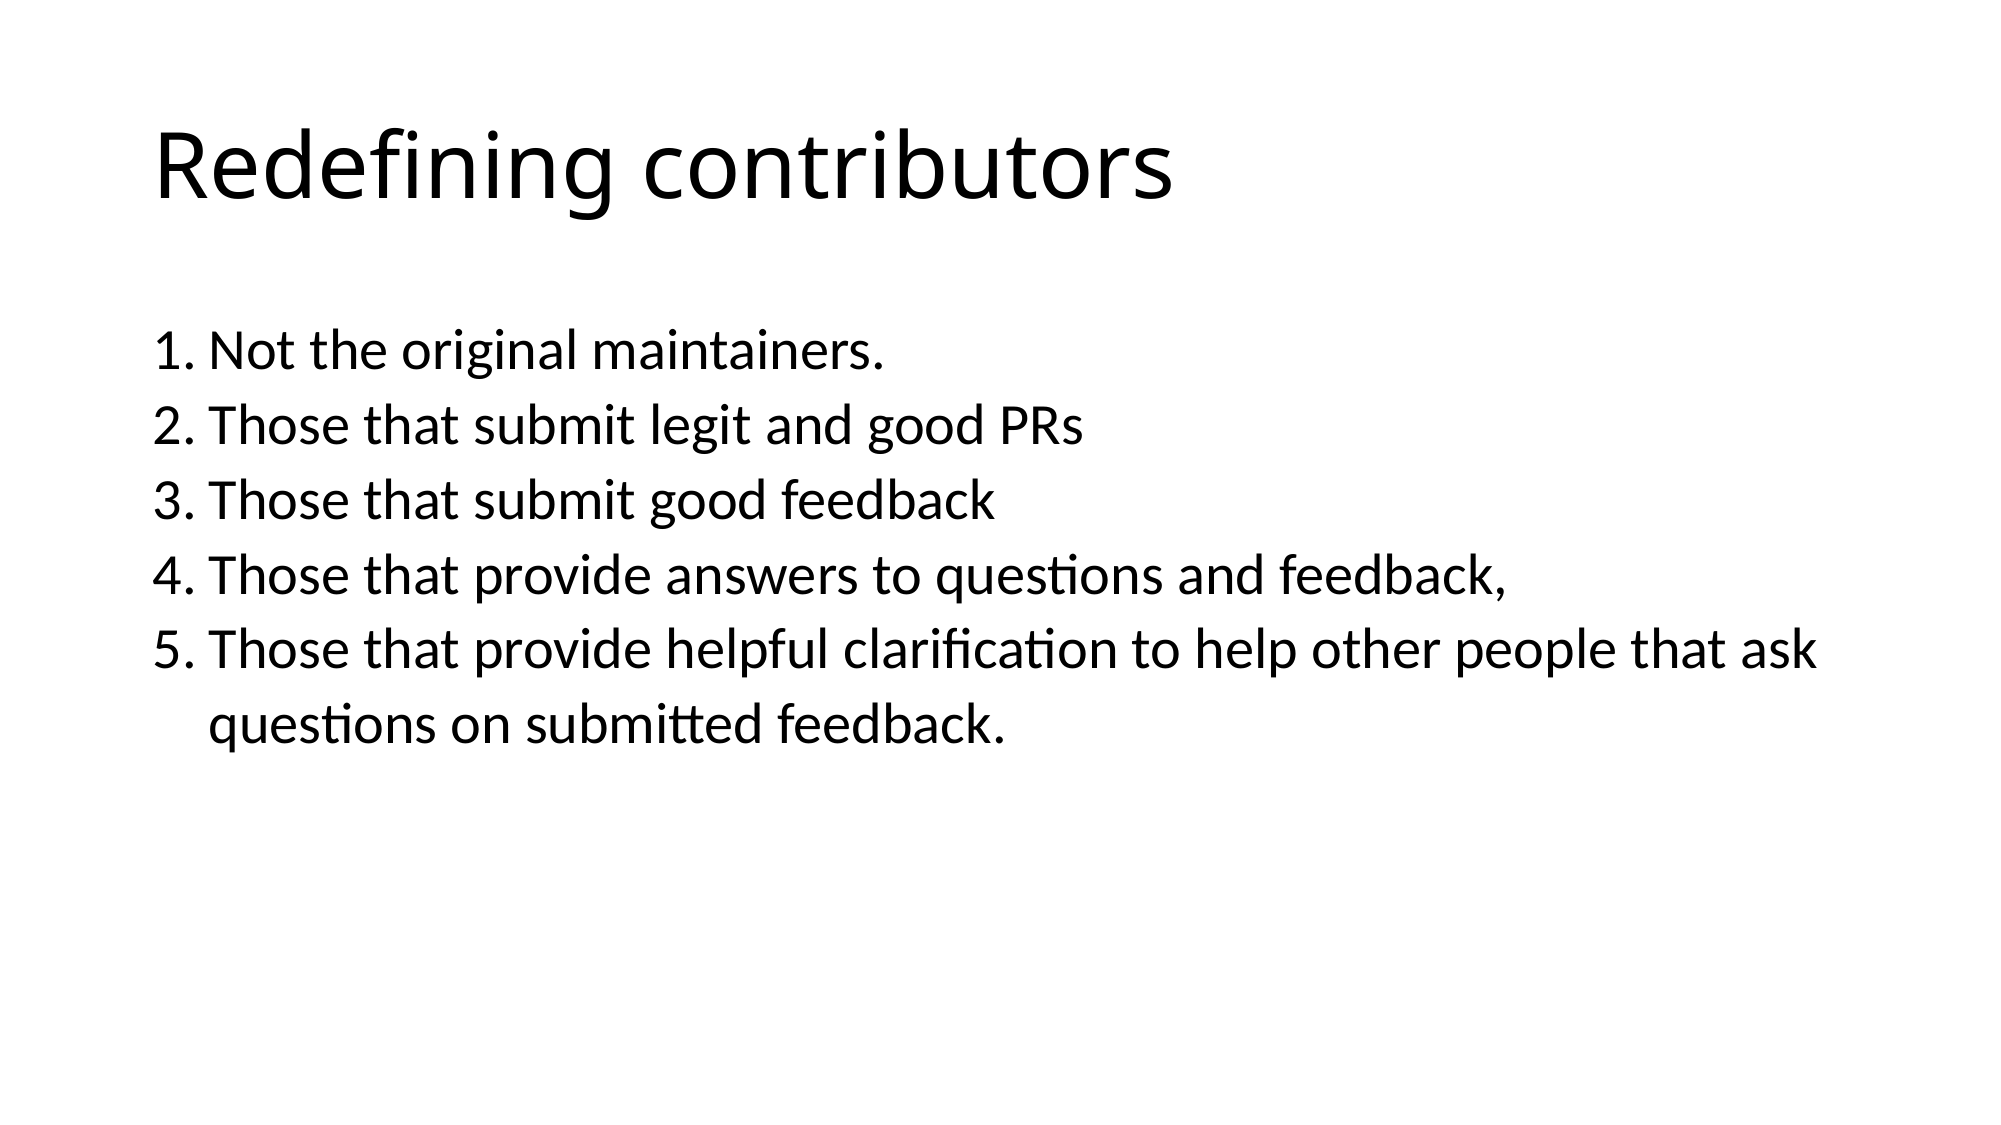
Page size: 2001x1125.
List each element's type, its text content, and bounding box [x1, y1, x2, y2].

list Not the original maintainers. Those that submit legit and good PRs Those that submit good feedback Those that provide answers to questions and feedback, Those that provide helpful clarification to help other people that ask questions on submitted feedback. [137, 299, 1863, 1014]
title Redefining contributors [137, 59, 1863, 278]
